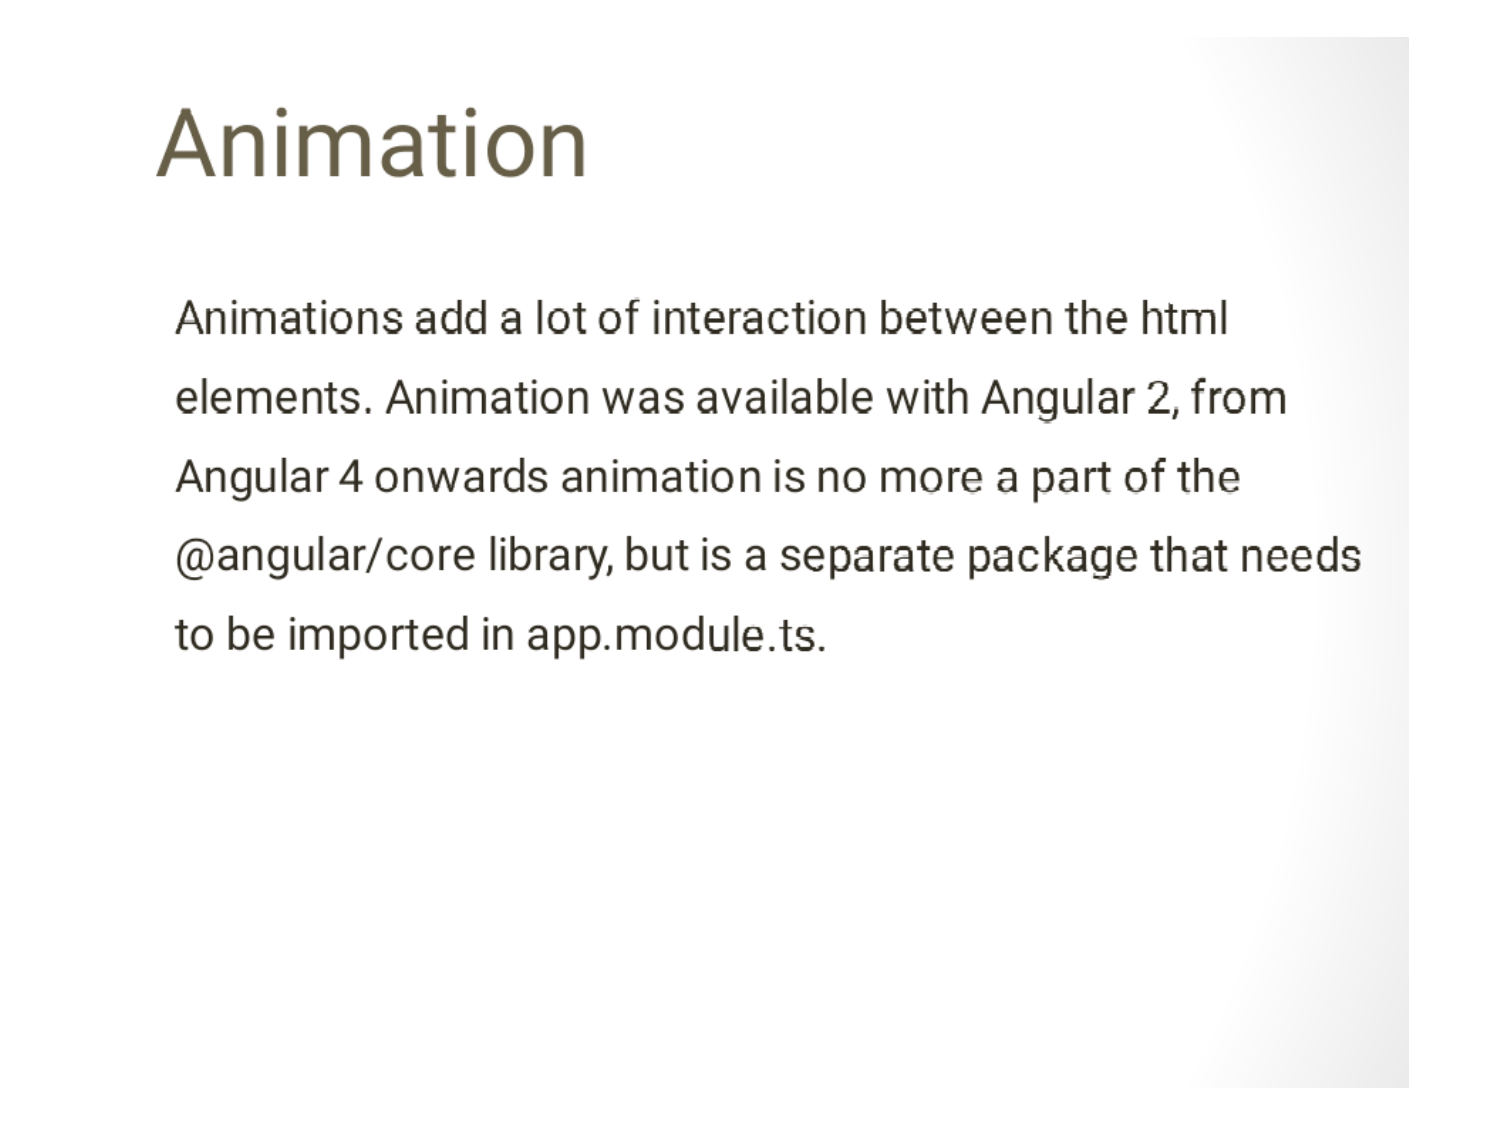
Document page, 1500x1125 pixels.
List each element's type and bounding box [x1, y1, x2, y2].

picture [91, 37, 1409, 1088]
